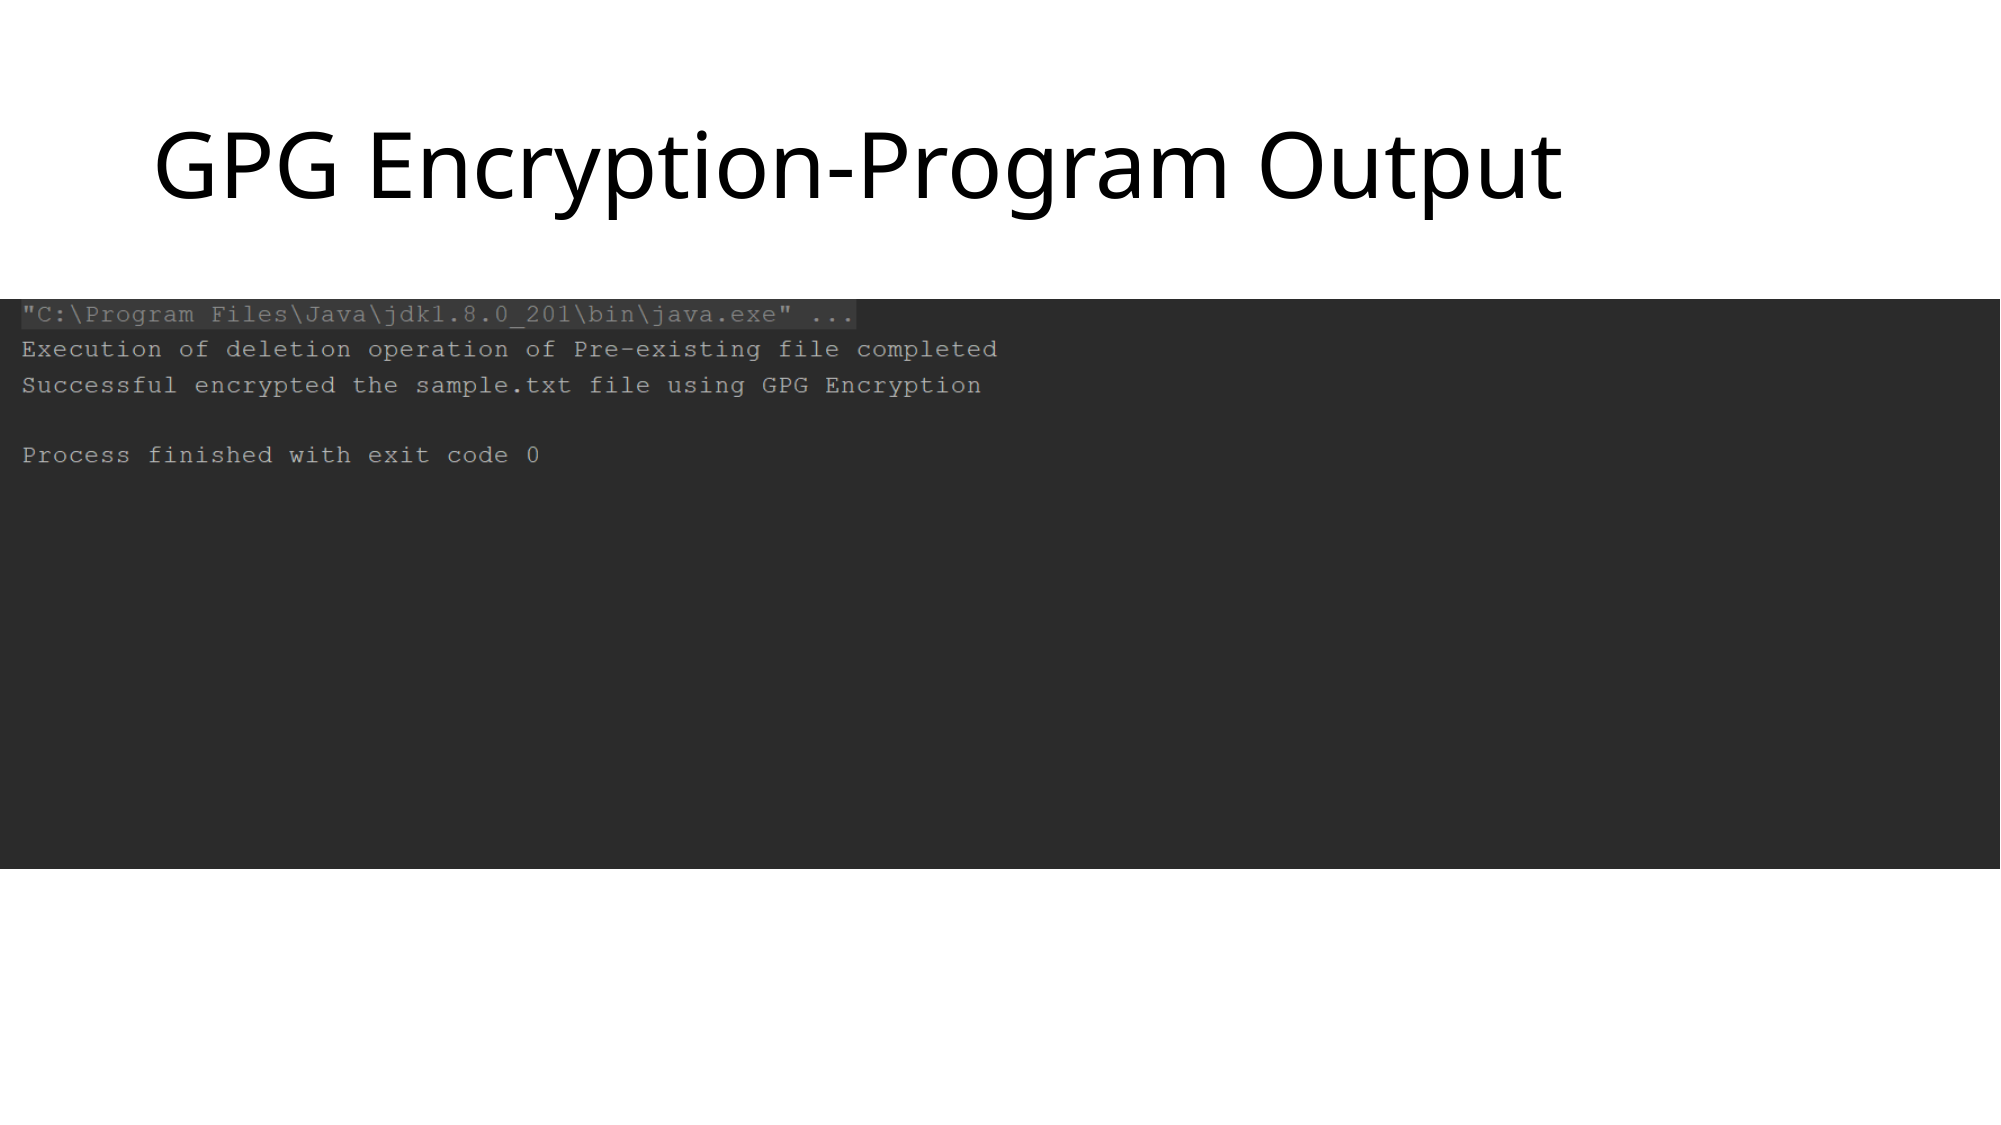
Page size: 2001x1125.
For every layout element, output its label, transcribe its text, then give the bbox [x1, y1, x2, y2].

title GPG Encryption-Program Output [137, 59, 1863, 278]
picture [0, 299, 2000, 869]
